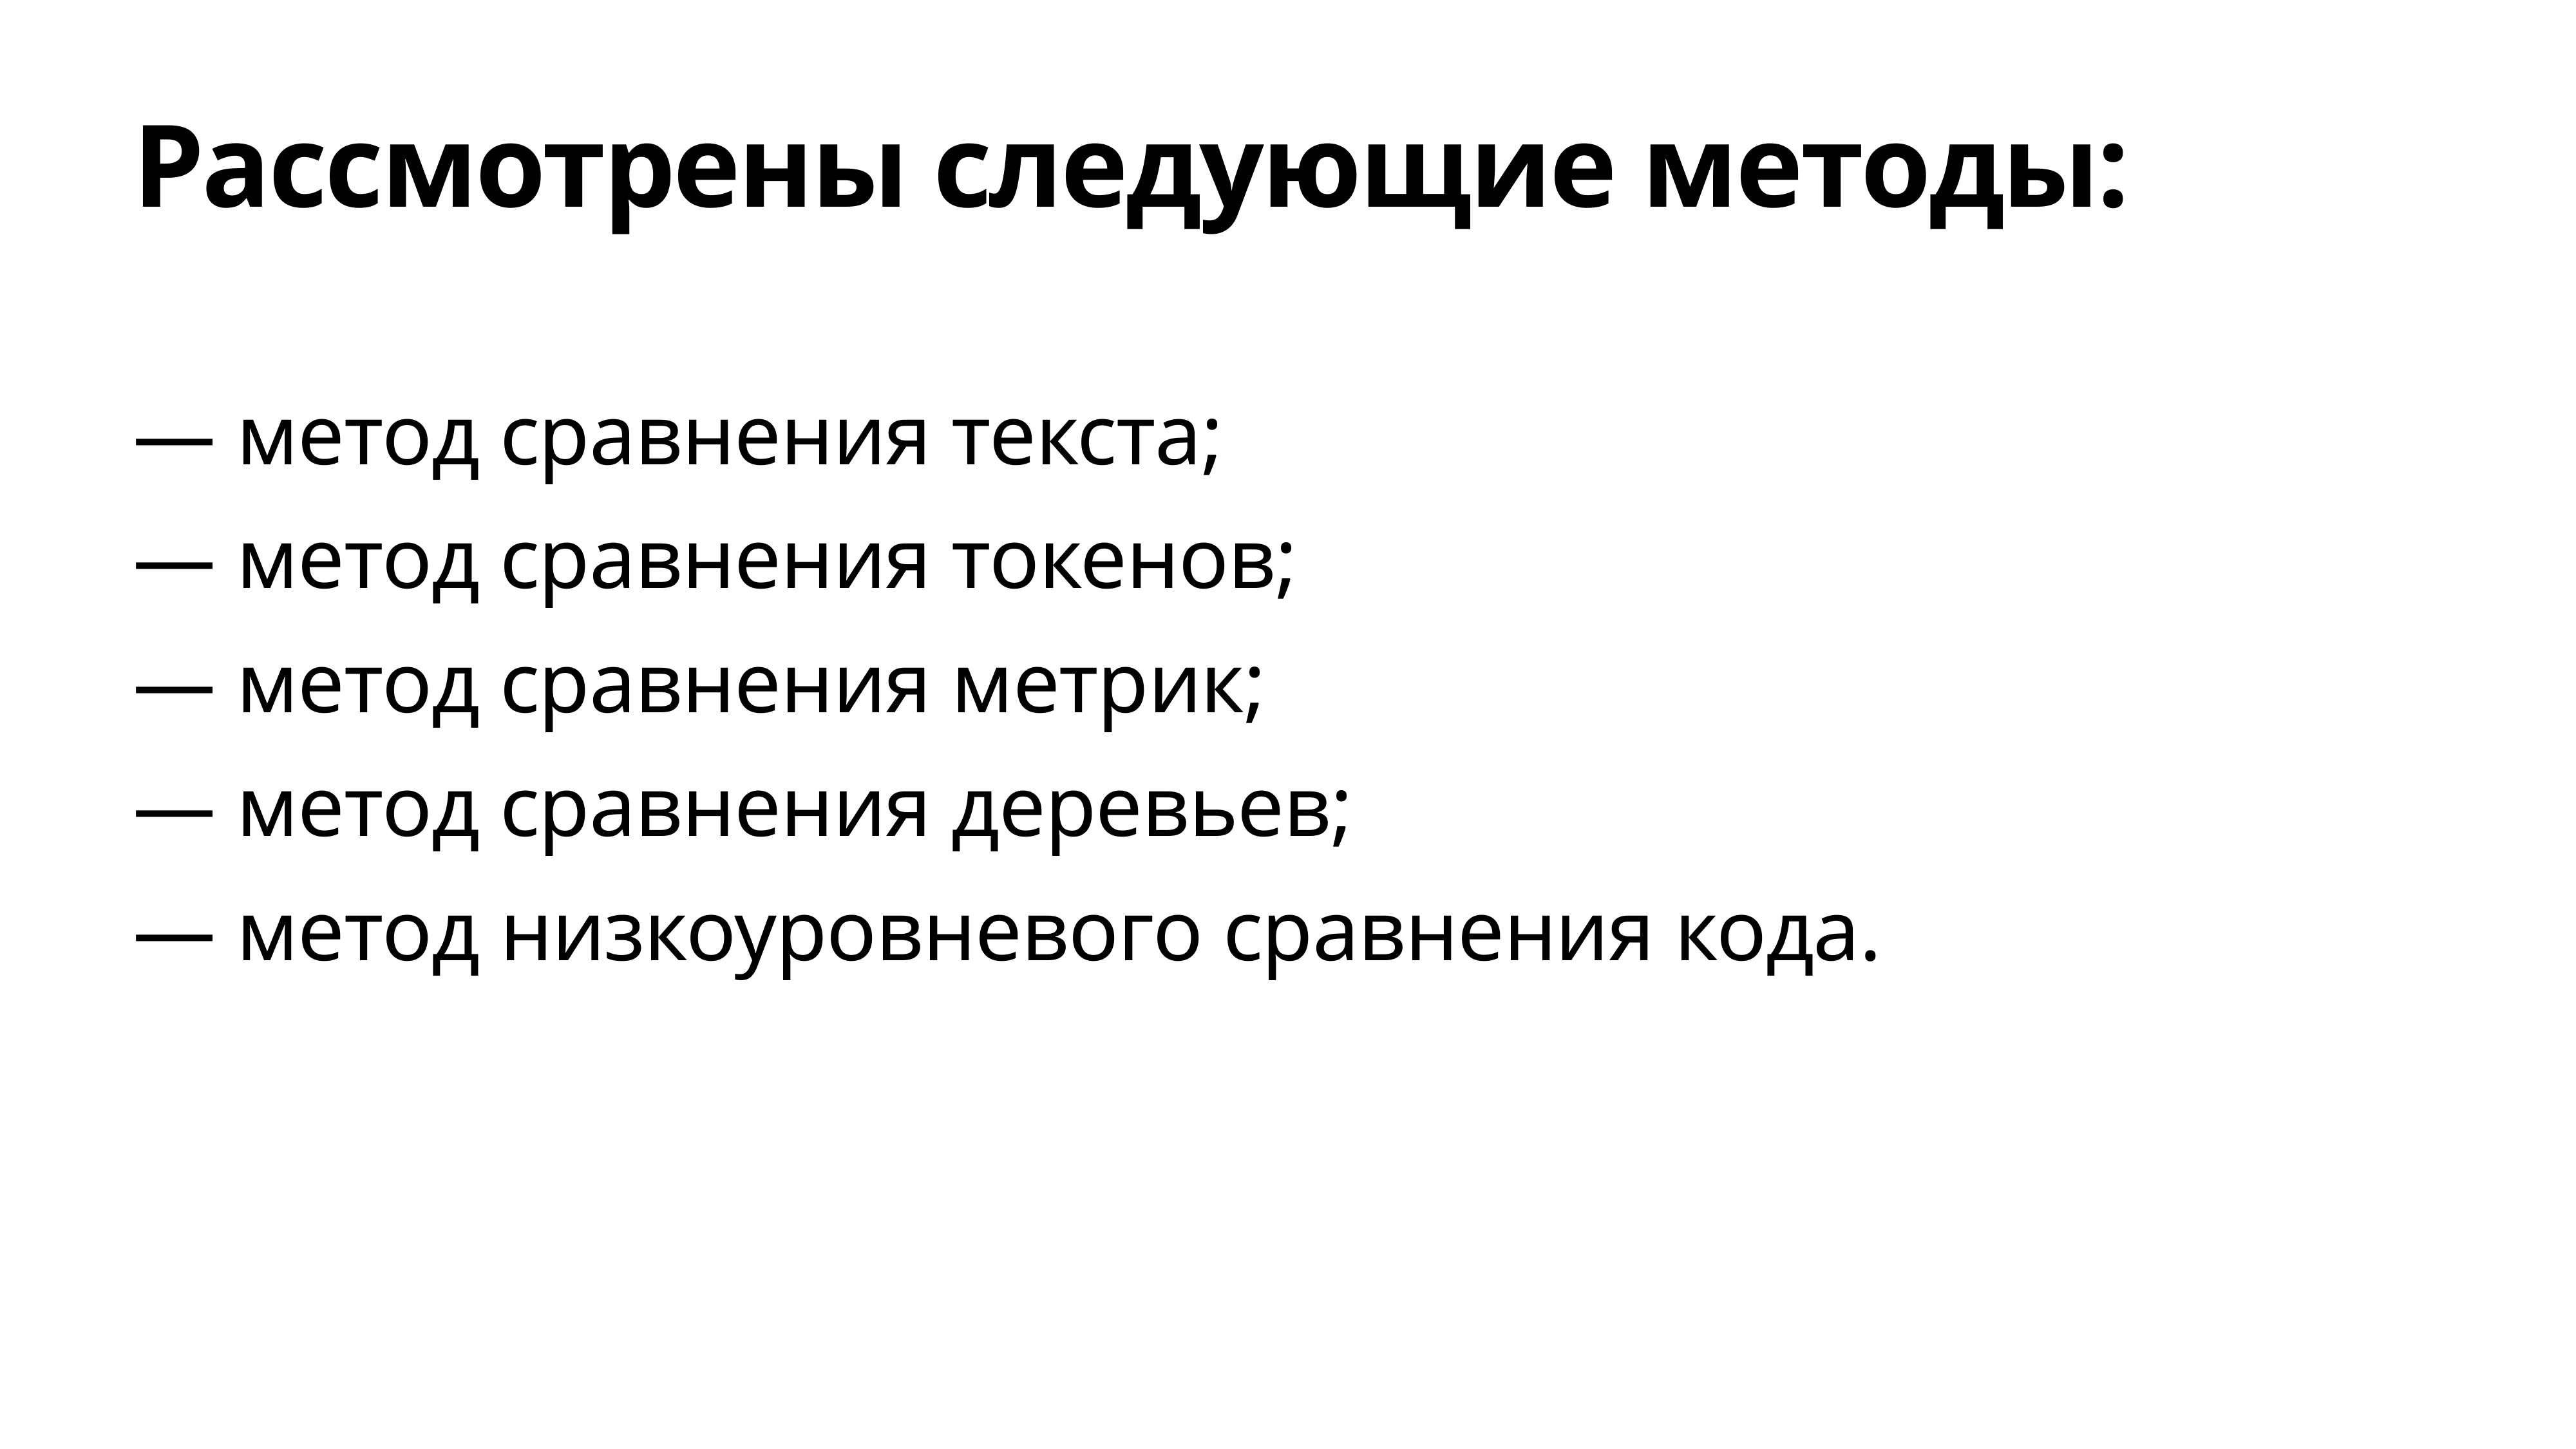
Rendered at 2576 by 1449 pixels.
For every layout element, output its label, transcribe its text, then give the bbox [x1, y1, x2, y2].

title Рассмотрены следующие методы: [127, 113, 2449, 266]
list — метод сравнения текста; — метод сравнения токенов; — метод сравнения метрик; — метод сравнения деревьев; — метод низкоуровневого сравнения кода. [127, 375, 2449, 1321]
